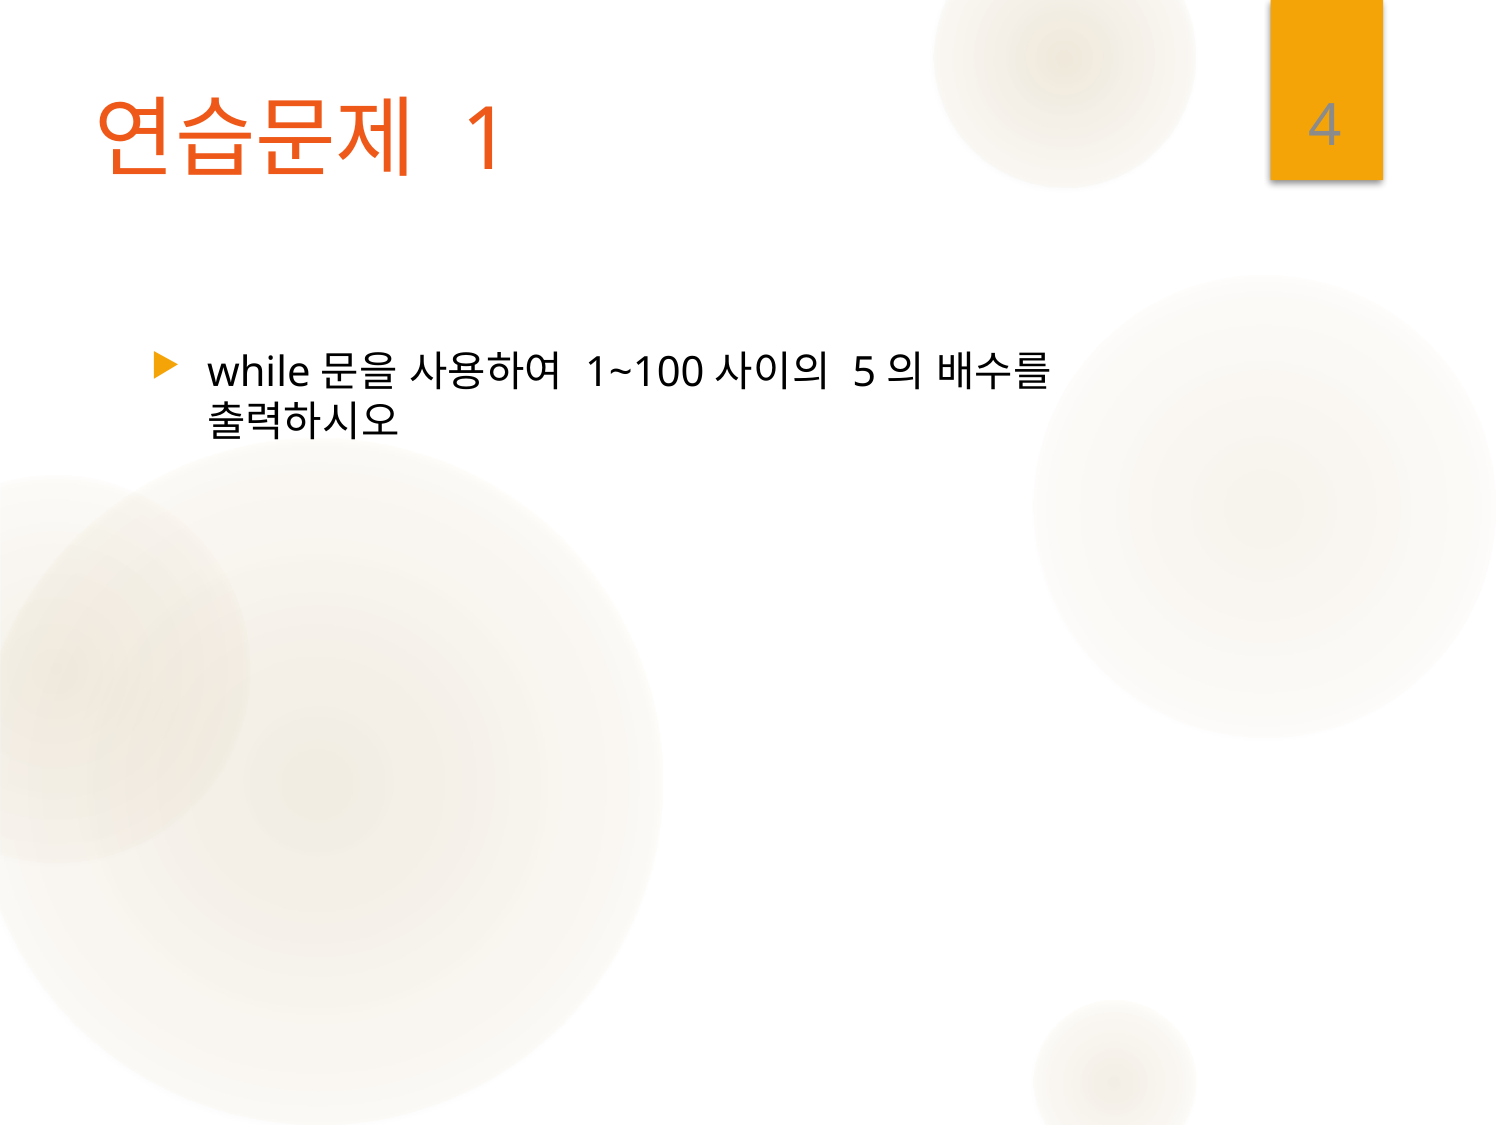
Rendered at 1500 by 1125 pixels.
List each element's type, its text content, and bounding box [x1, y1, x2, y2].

list while문을 사용하여 1~100사이의 5의 배수를 출력하시오 [135, 336, 1237, 1025]
slide_number 4 [1273, 48, 1378, 175]
title 연습문제 1 [79, 74, 1237, 304]
